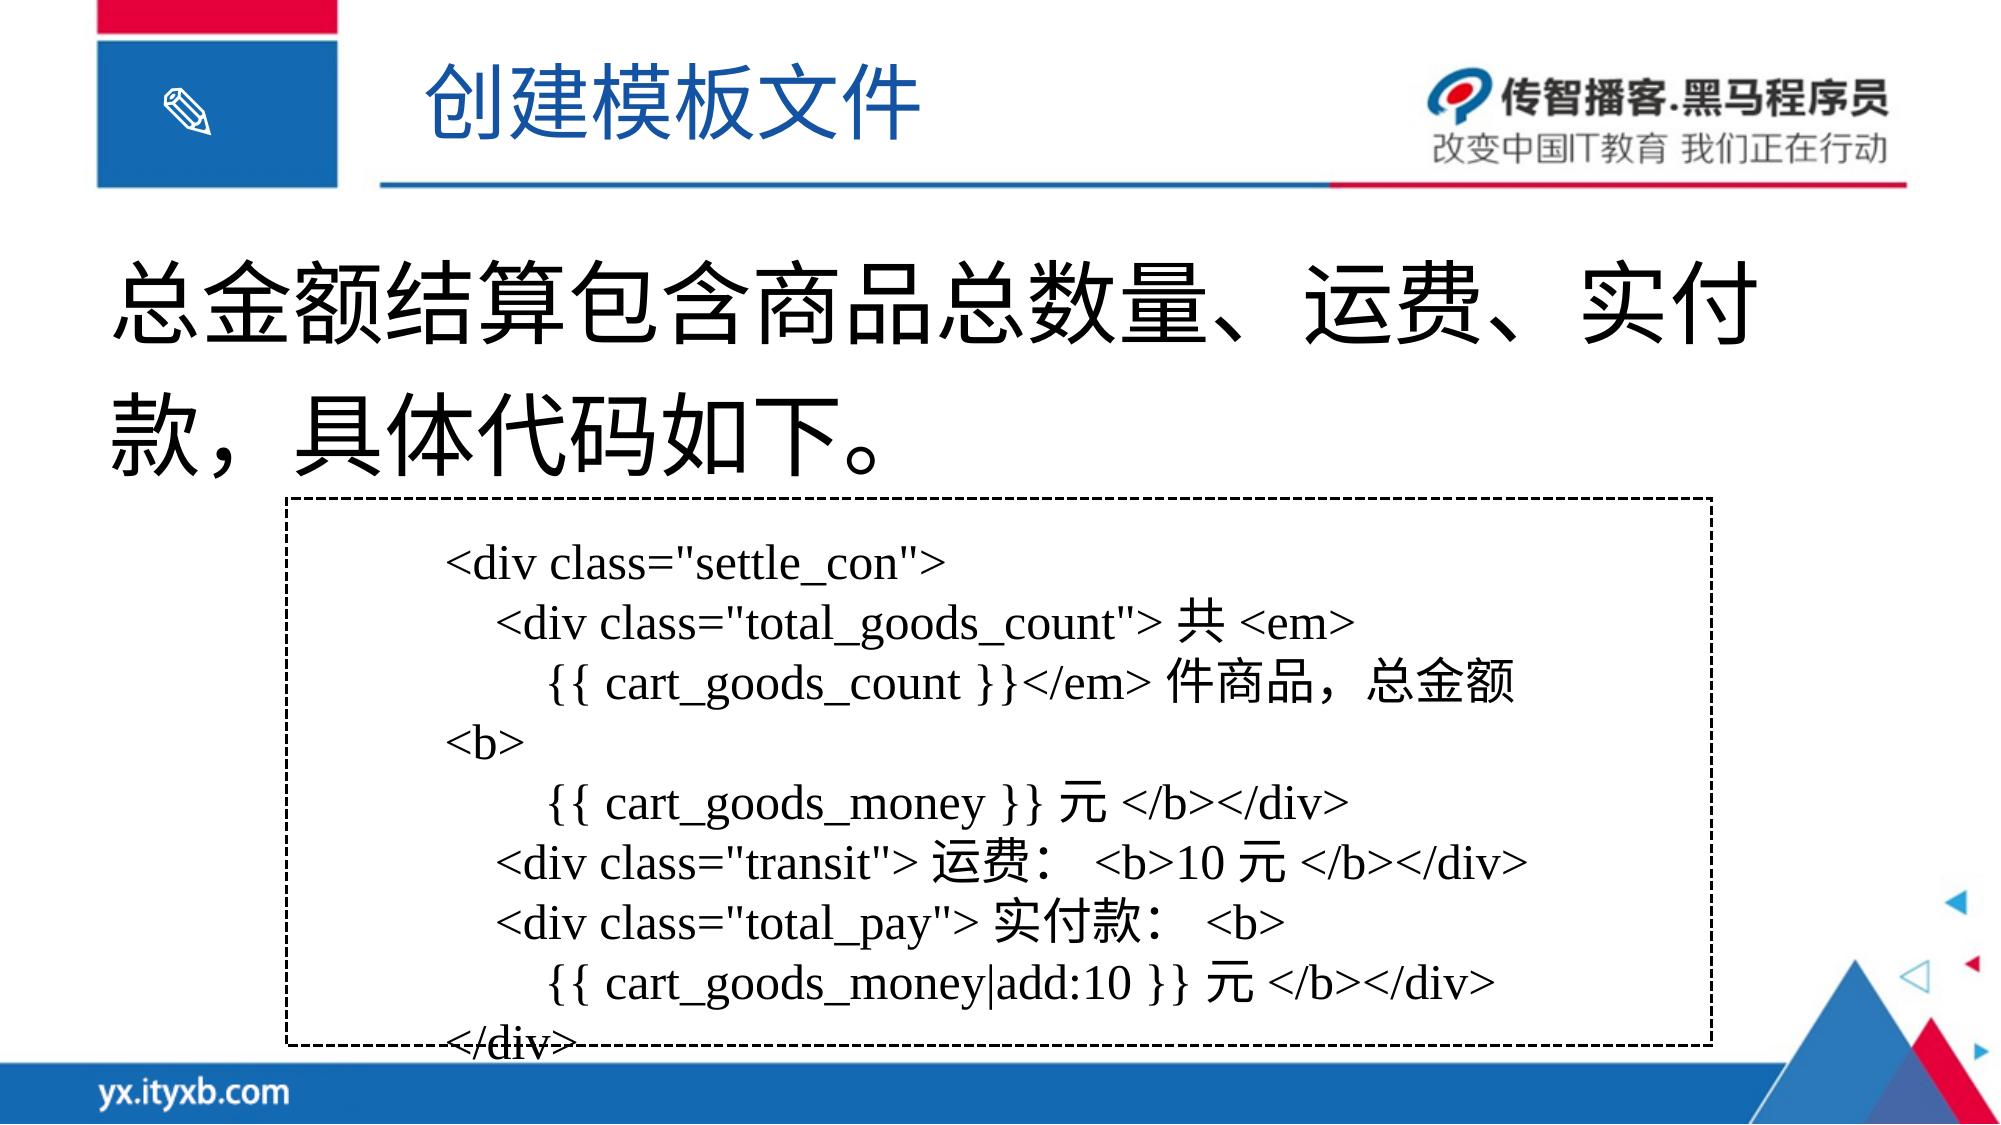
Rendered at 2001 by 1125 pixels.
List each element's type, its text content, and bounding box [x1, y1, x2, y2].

text_box <div class="settle_con"> <div class="total_goods_count">共<em> {{ cart_goods_count }}</em>件商品，总金额<b> {{ cart_goods_money }}元</b></div> <div class="transit">运费：<b>10元</b></div> <div class="total_pay">实付款：<b> {{ cart_goods_money|add:10 }}元</b></div> </div> [429, 521, 1603, 1077]
picture [0, 0, 2000, 1124]
text_box [286, 498, 1712, 1046]
text_box 创建模板文件 [409, 43, 1292, 158]
text_box 总金额结算包含商品总数量、运费、实付款，具体代码如下。 [94, 216, 1938, 496]
